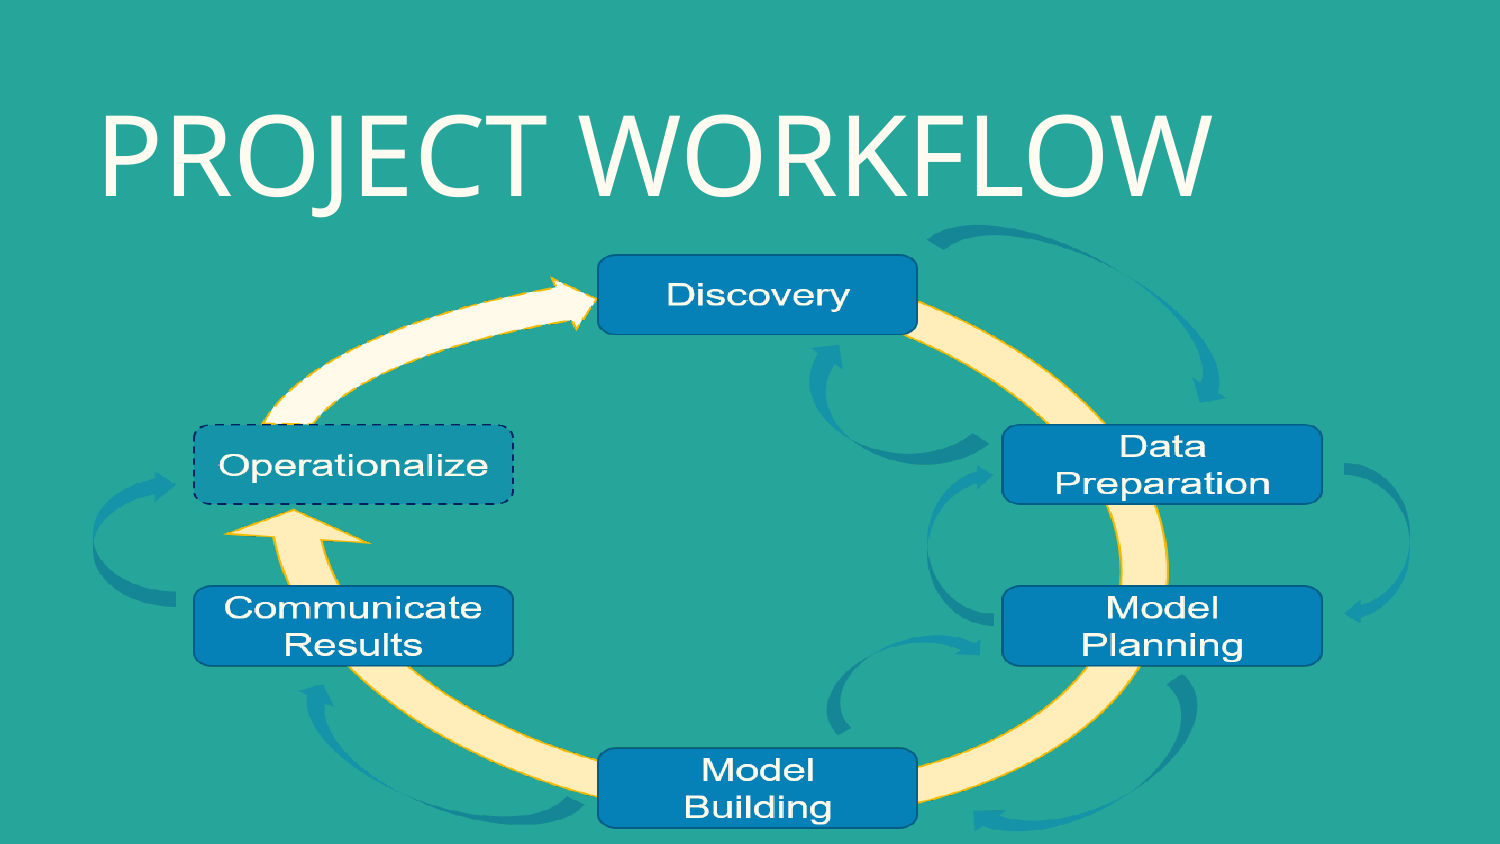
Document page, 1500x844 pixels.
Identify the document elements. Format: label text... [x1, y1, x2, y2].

picture [91, 224, 1413, 844]
title PROJECT WORKFLOW [80, 86, 1468, 758]
